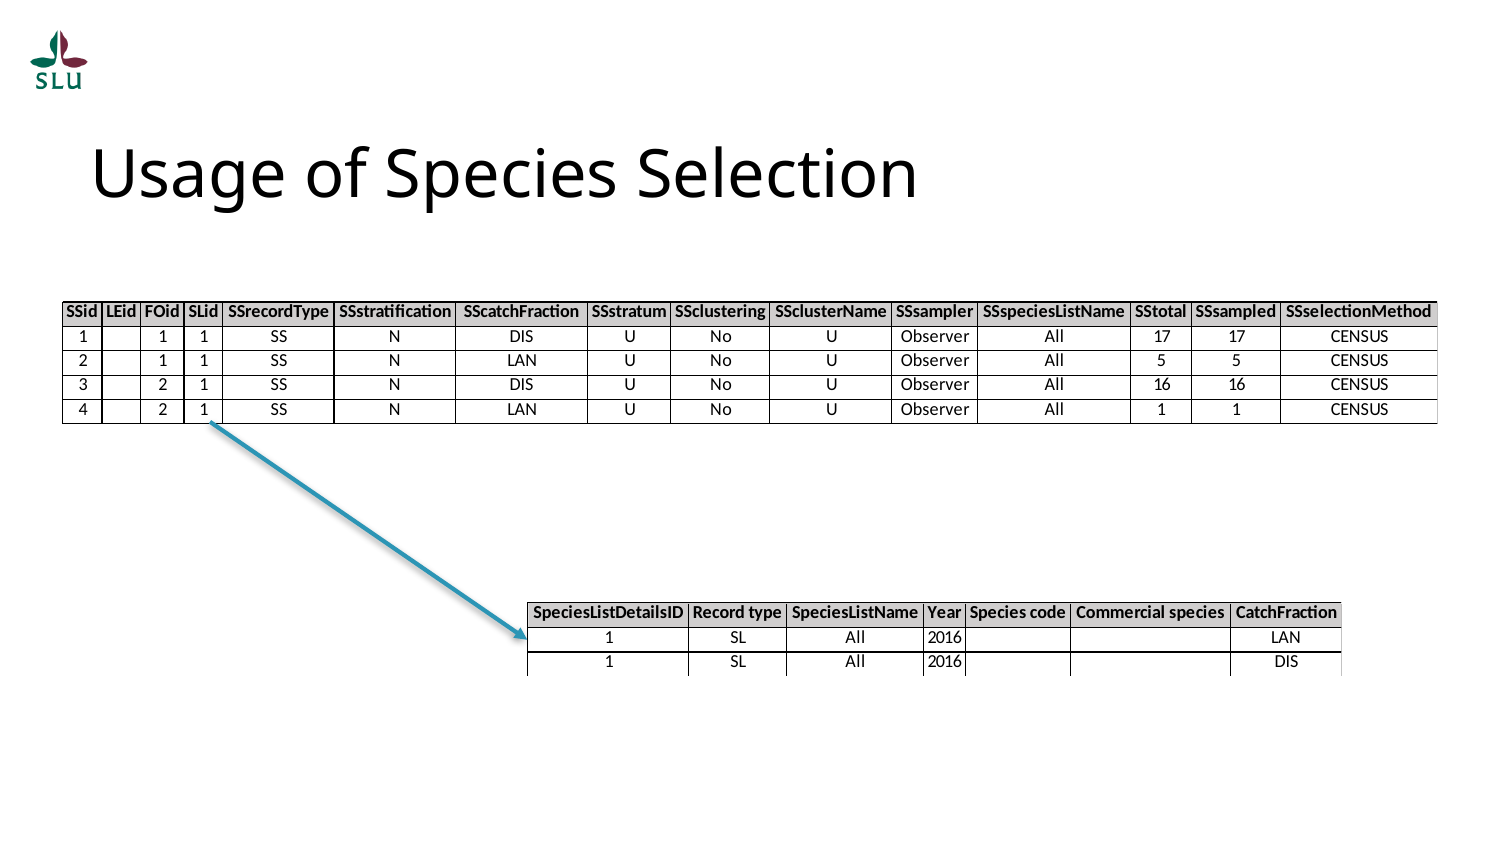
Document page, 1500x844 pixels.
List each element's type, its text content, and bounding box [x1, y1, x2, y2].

picture [61, 301, 1439, 425]
title Usage of Species Selection [75, 119, 1425, 219]
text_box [209, 421, 528, 640]
picture [526, 602, 1343, 678]
